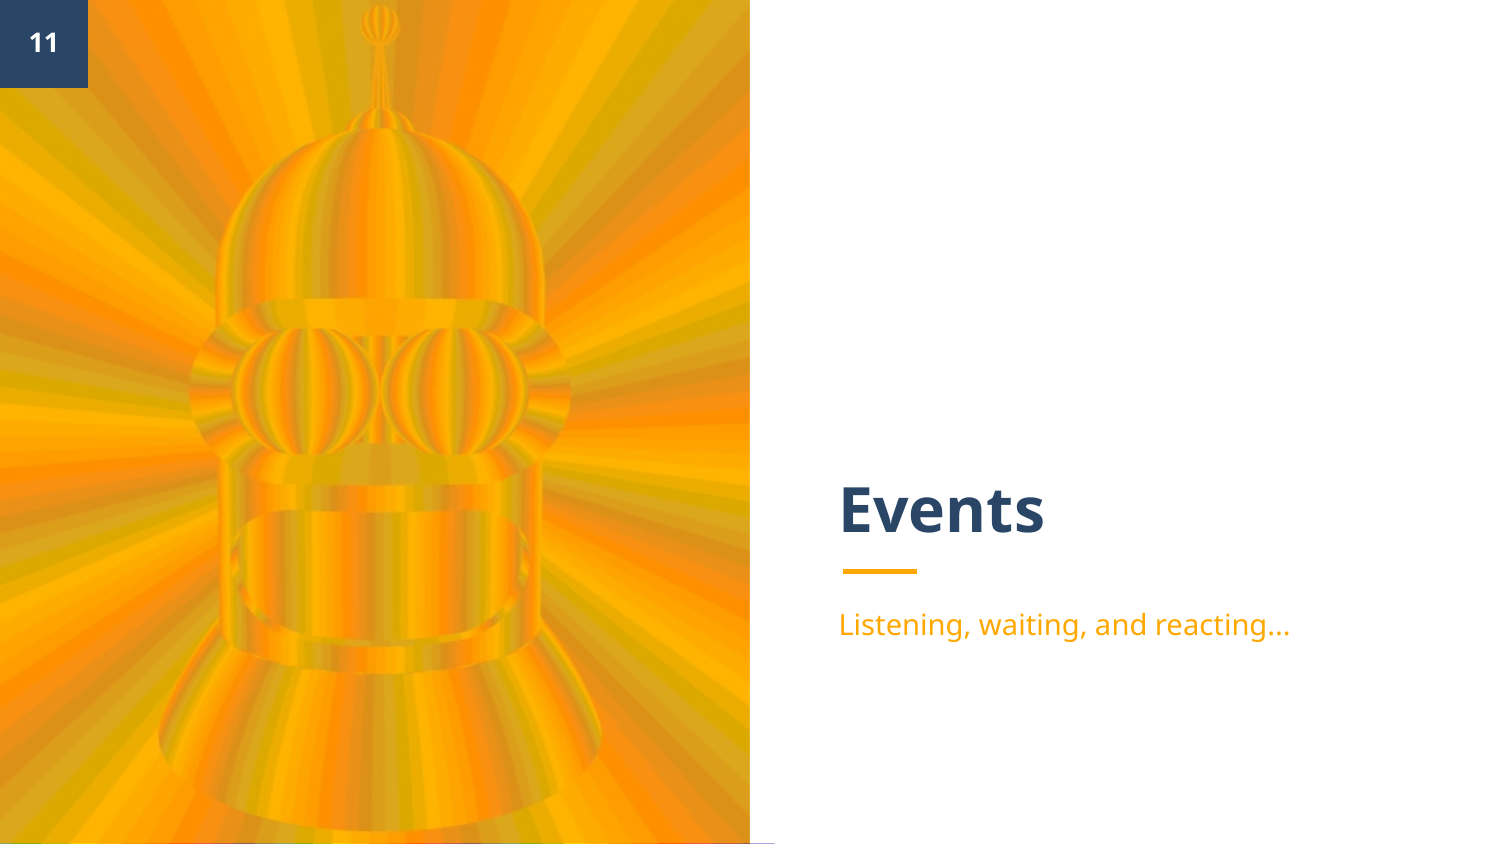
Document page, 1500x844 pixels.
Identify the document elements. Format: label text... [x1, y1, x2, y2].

title Events [823, 369, 1453, 560]
subtitle Listening, waiting, and reacting... [823, 590, 1427, 713]
slide_number ‹#› [0, 0, 88, 88]
